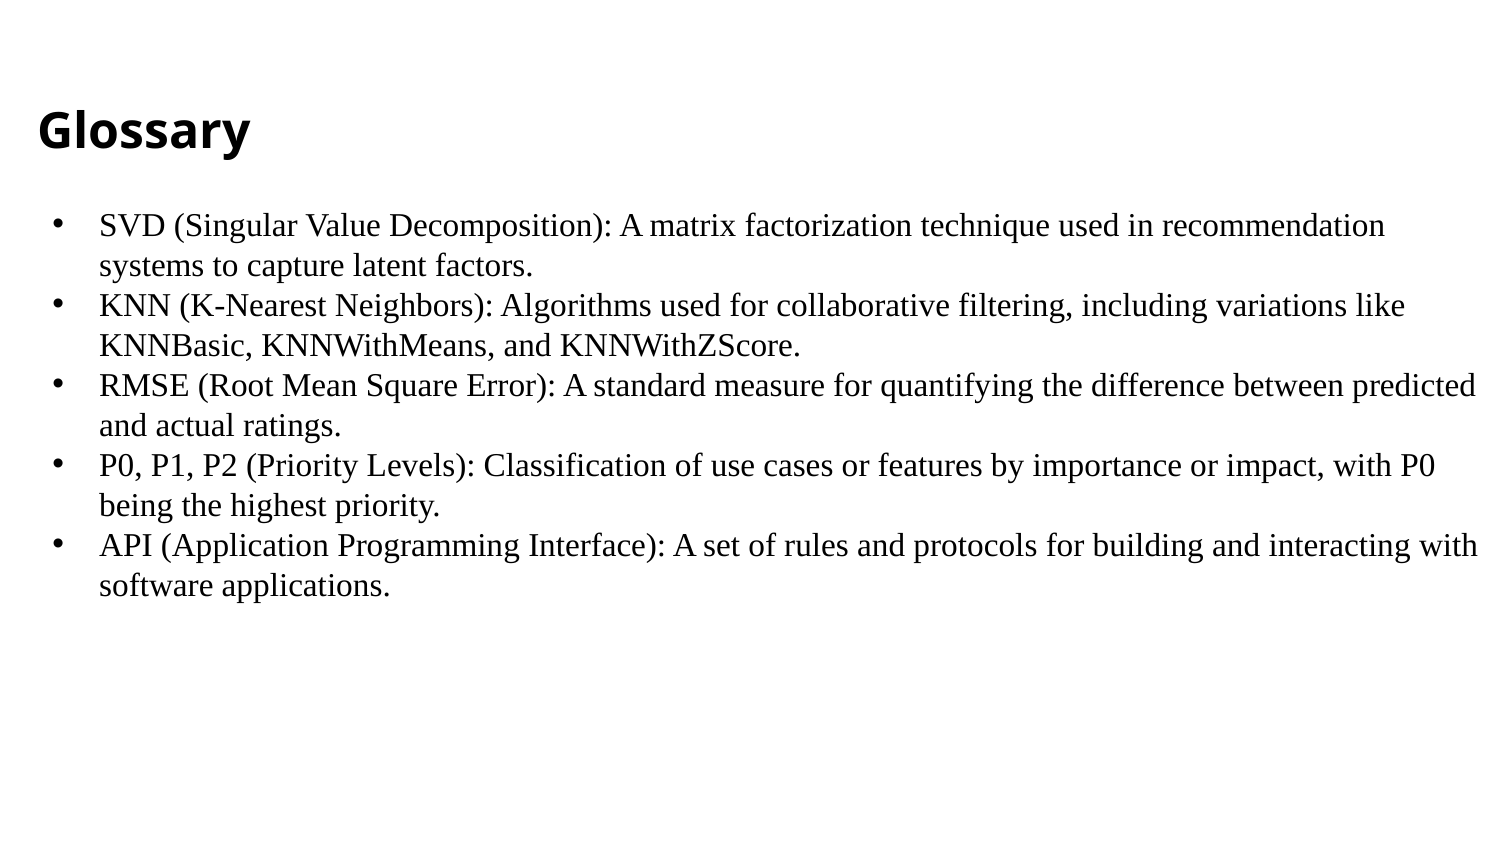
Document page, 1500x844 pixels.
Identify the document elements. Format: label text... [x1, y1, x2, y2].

text_box SVD (Singular Value Decomposition): A matrix factorization technique used in recommendation systems to capture latent factors. KNN (K-Nearest Neighbors): Algorithms used for collaborative filtering, including variations like KNNBasic, KNNWithMeans, and KNNWithZScore. RMSE (Root Mean Square Error): A standard measure for quantifying the difference between predicted and actual ratings. P0, P1, P2 (Priority Levels): Classification of use cases or features by importance or impact, with P0 being the highest priority. API (Application Programming Interface): A set of rules and protocols for building and interacting with software applications. [12, 166, 1500, 641]
text_box Glossary [22, 23, 1255, 142]
